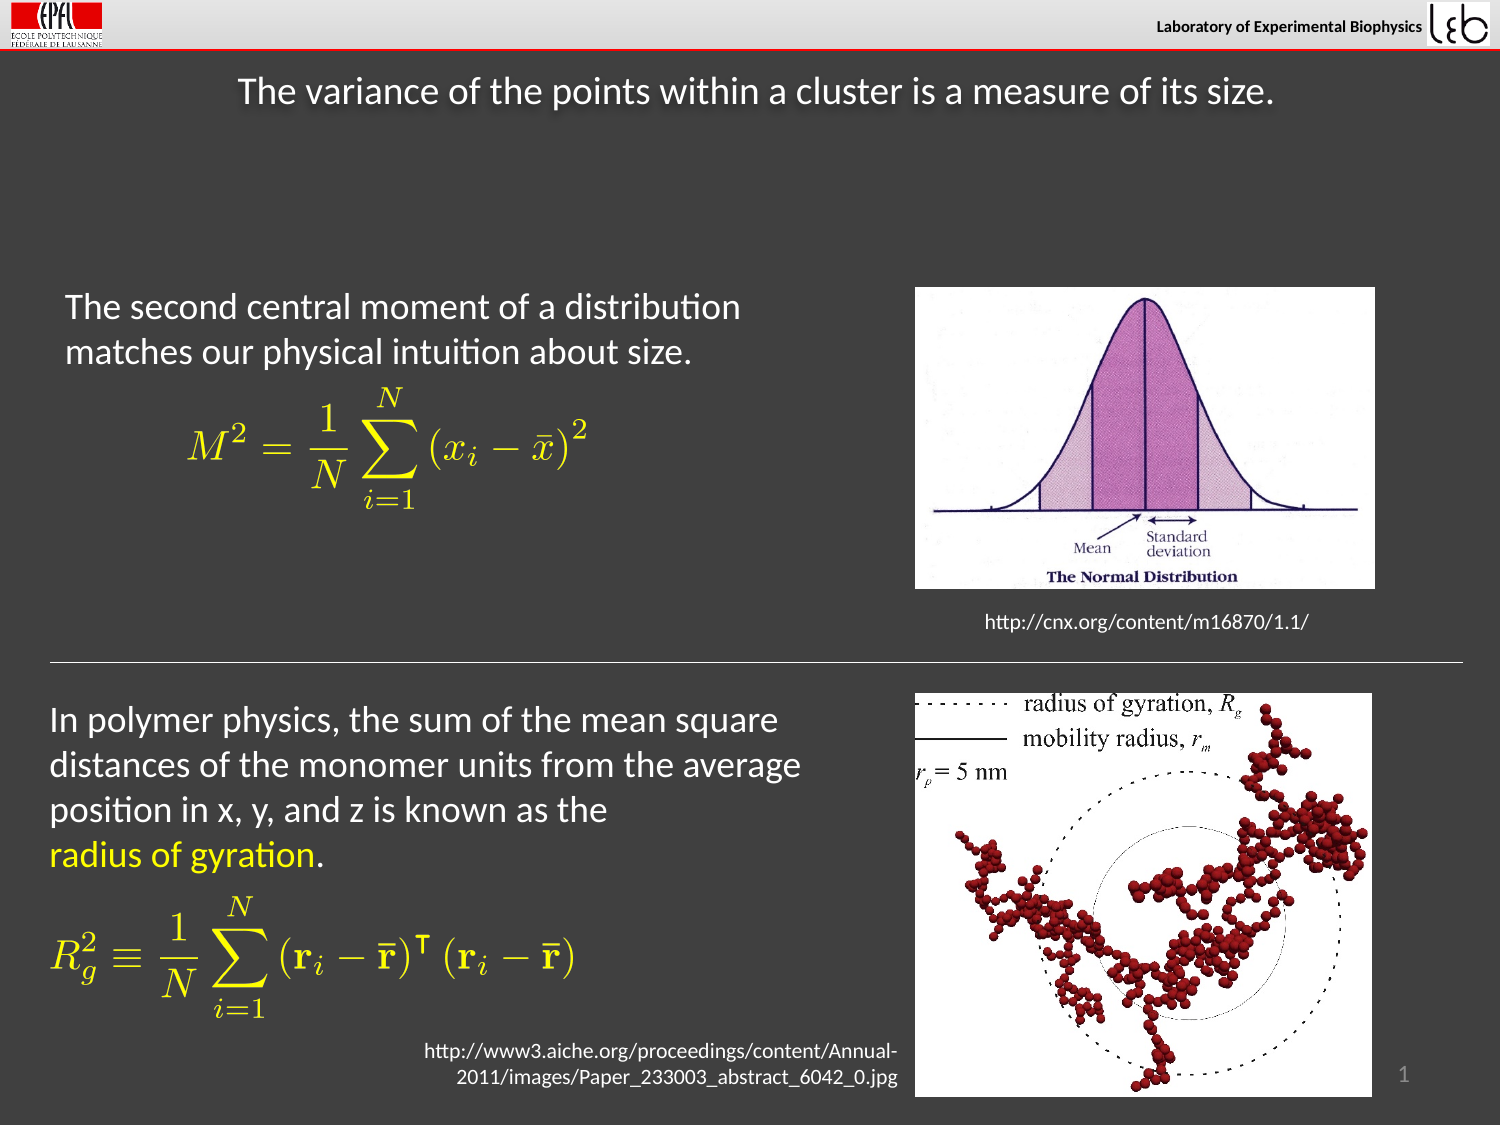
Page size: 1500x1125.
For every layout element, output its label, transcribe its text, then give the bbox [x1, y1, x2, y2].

picture [49, 896, 573, 1019]
title The variance of the points within a cluster is a measure of its size. [212, 57, 1300, 150]
picture [914, 287, 1376, 589]
picture [187, 387, 586, 509]
text_box The second central moment of a distribution matches our physical intuition about size. [49, 274, 762, 380]
picture [914, 692, 1372, 1097]
slide_number 1 [1372, 1042, 1425, 1103]
picture [11, 2, 102, 47]
text_box http://www3.aiche.org/proceedings/content/Annual-2011/images/Paper_233003_abstract_6042_0.jpg [387, 1029, 909, 1097]
text_box In polymer physics, the sum of the mean square distances of the monomer units from the average position in x, y, and z is known as the radius of gyration. [34, 687, 847, 883]
text_box http://cnx.org/content/m16870/1.1/ [962, 599, 1333, 641]
picture [1427, 2, 1490, 46]
